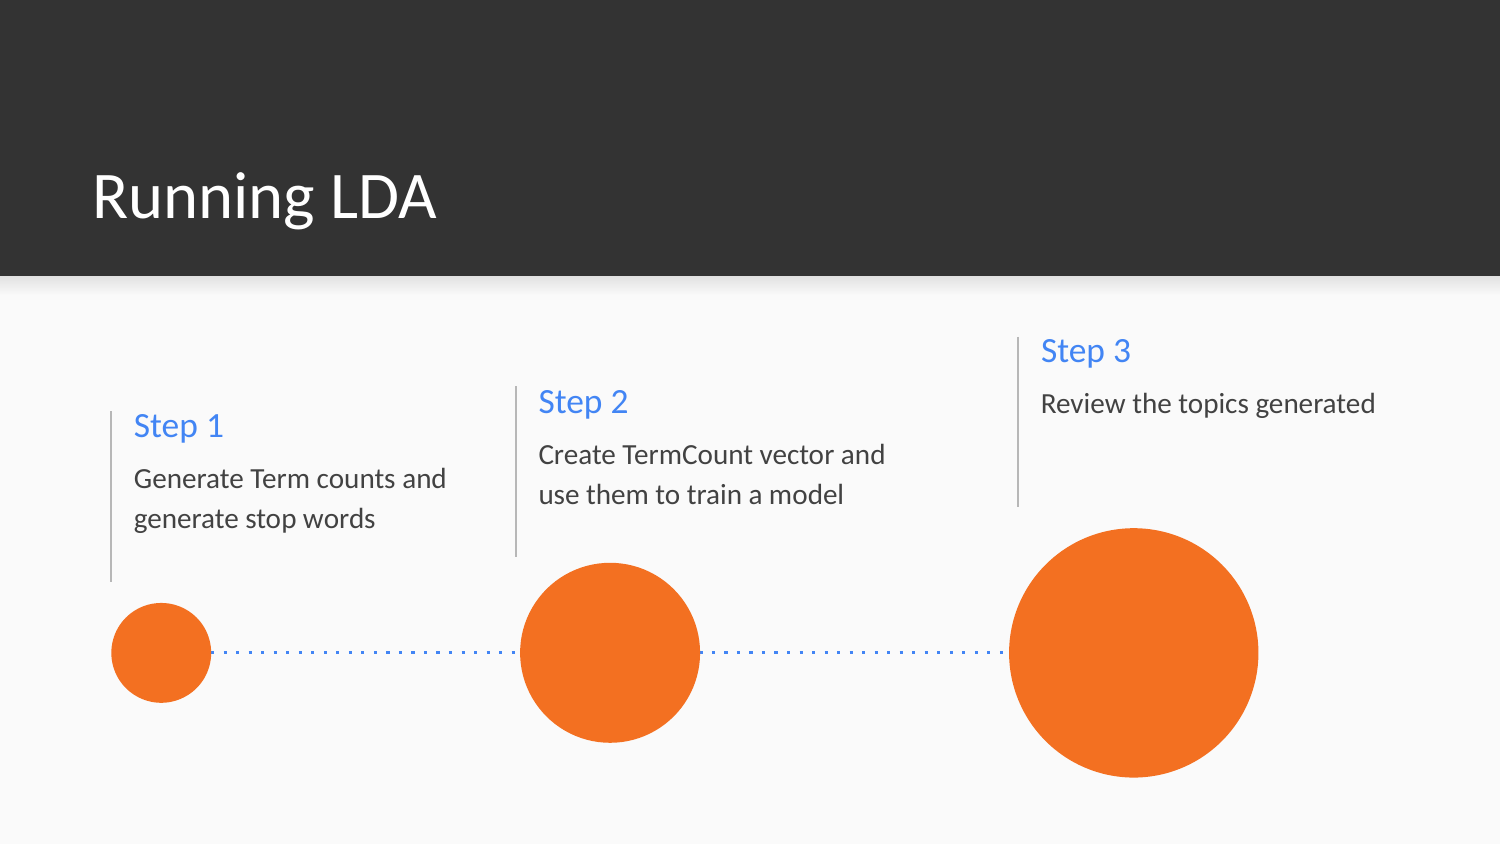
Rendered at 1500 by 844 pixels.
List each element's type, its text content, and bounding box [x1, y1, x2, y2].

text_box Generate Term counts and generate stop words [118, 438, 463, 526]
text_box Create TermCount vector and use them to train a model [523, 415, 924, 511]
title Running LDA [77, 121, 1427, 248]
text_box Step 3 [1025, 316, 1324, 364]
text_box Review the topics generated [1025, 364, 1427, 460]
text_box Step 2 [523, 367, 822, 415]
text_box Step 1 [119, 391, 417, 438]
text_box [110, 527, 1259, 778]
